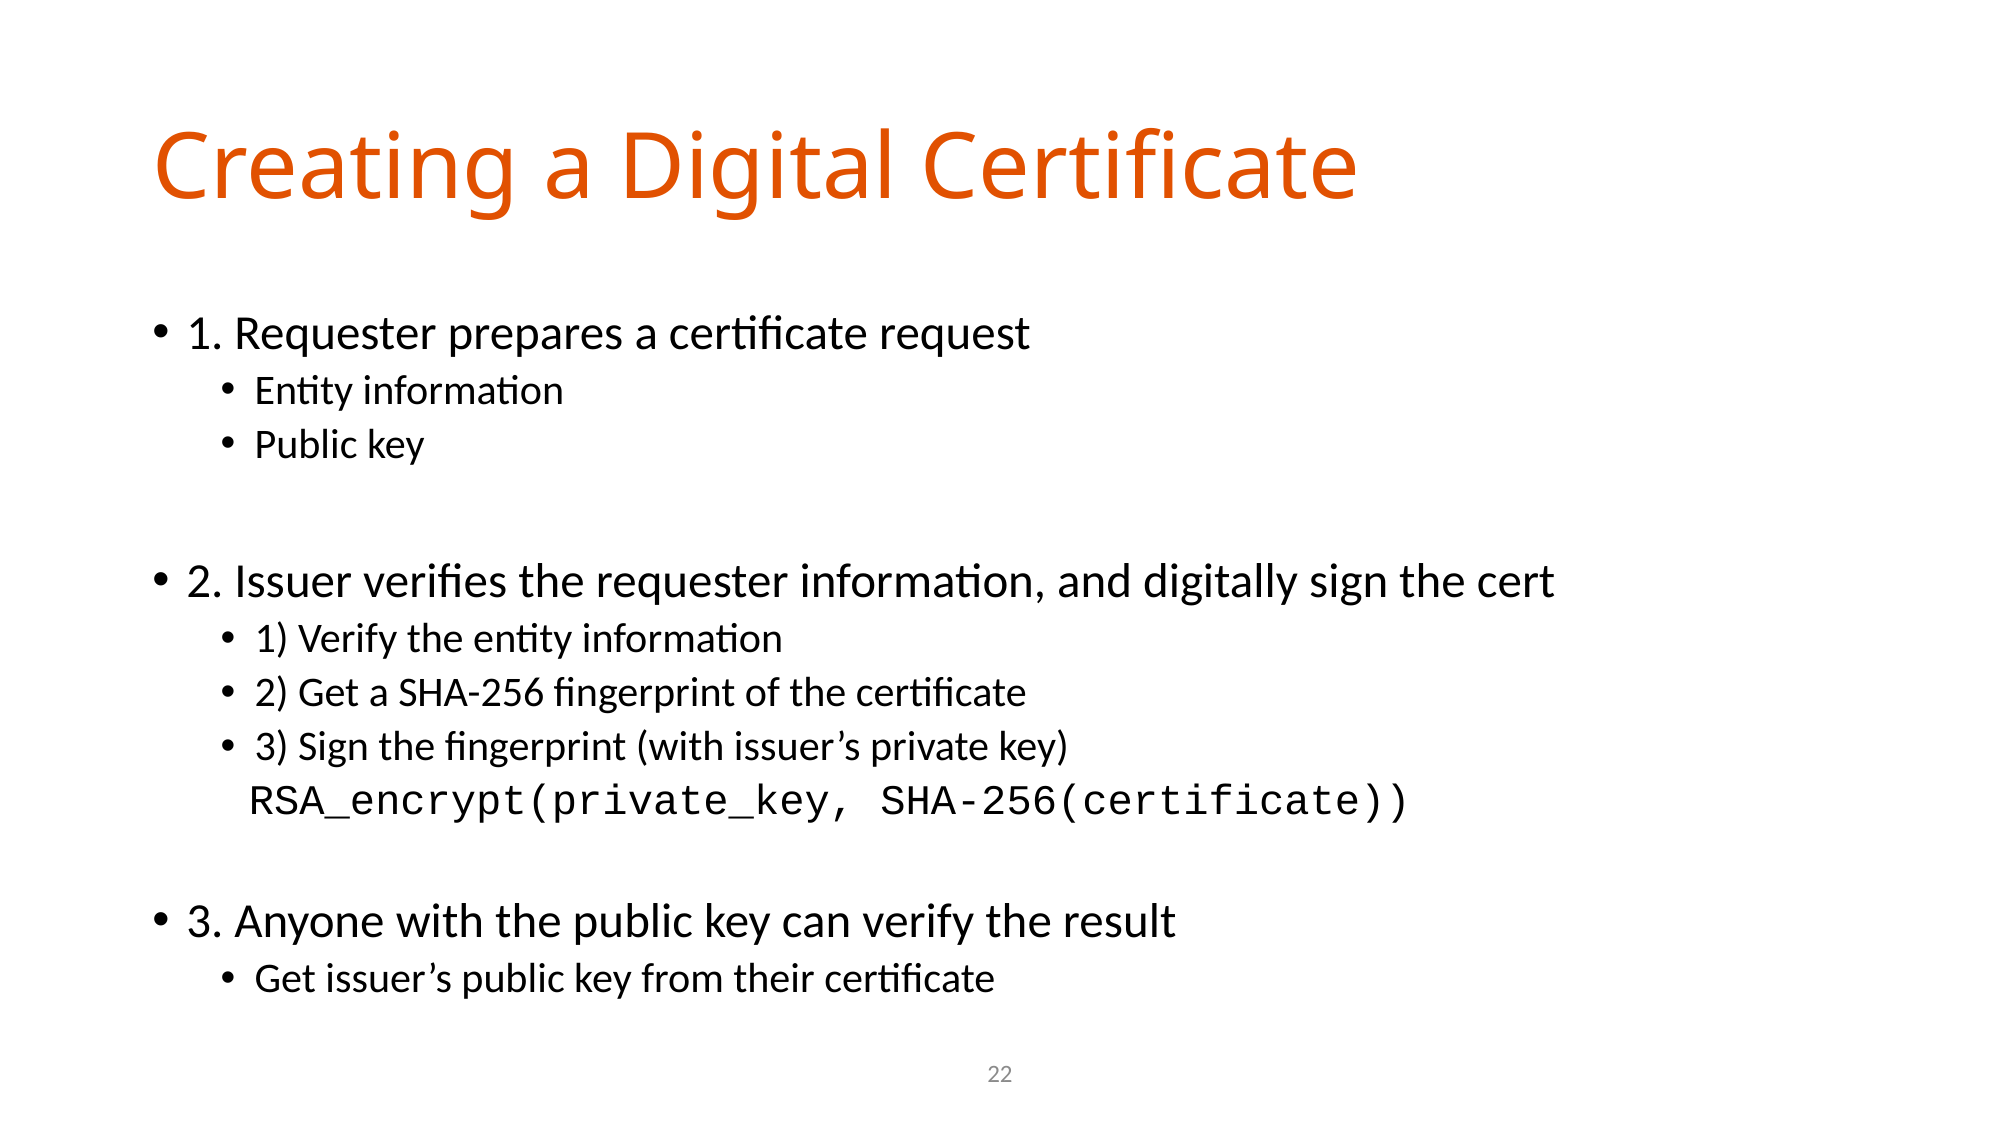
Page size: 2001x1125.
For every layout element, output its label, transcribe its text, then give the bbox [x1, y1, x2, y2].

slide_number 22 [774, 1042, 1225, 1103]
list 1. Requester prepares a certificate request Entity information Public key 2. Issuer verifies the requester information, and digitally sign the cert 1) Verify the entity information 2) Get a SHA-256 fingerprint of the certificate 3) Sign the fingerprint (with issuer’s private key) RSA_encrypt(private_key, SHA-256(certificate)) 3. Anyone with the public key can verify the result Get issuer’s public key from their certificate [137, 299, 1863, 1014]
title Creating a Digital Certificate [137, 59, 1863, 278]
